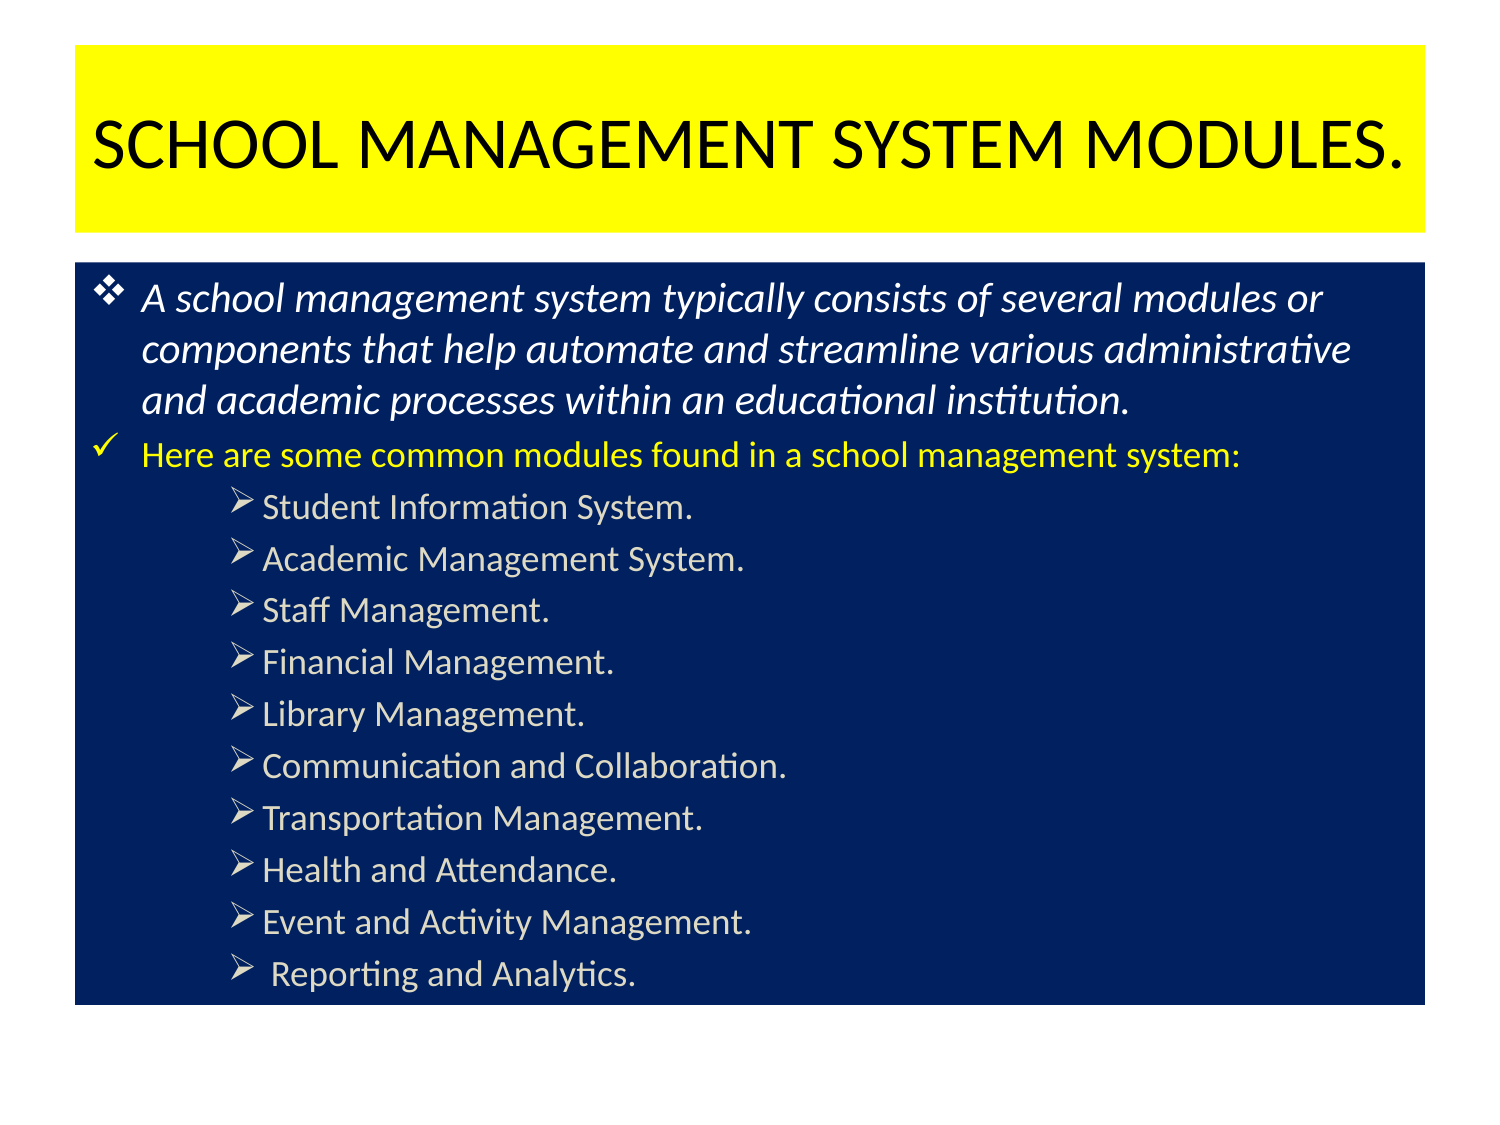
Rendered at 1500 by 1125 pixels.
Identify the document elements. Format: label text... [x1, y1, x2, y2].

list A school management system typically consists of several modules or components that help automate and streamline various administrative and academic processes within an educational institution. Here are some common modules found in a school management system: Student Information System. Academic Management System. Staff Management. Financial Management. Library Management. Communication and Collaboration. Transportation Management. Health and Attendance. Event and Activity Management. Reporting and Analytics. [75, 262, 1425, 1005]
title SCHOOL MANAGEMENT SYSTEM MODULES. [75, 45, 1425, 233]
